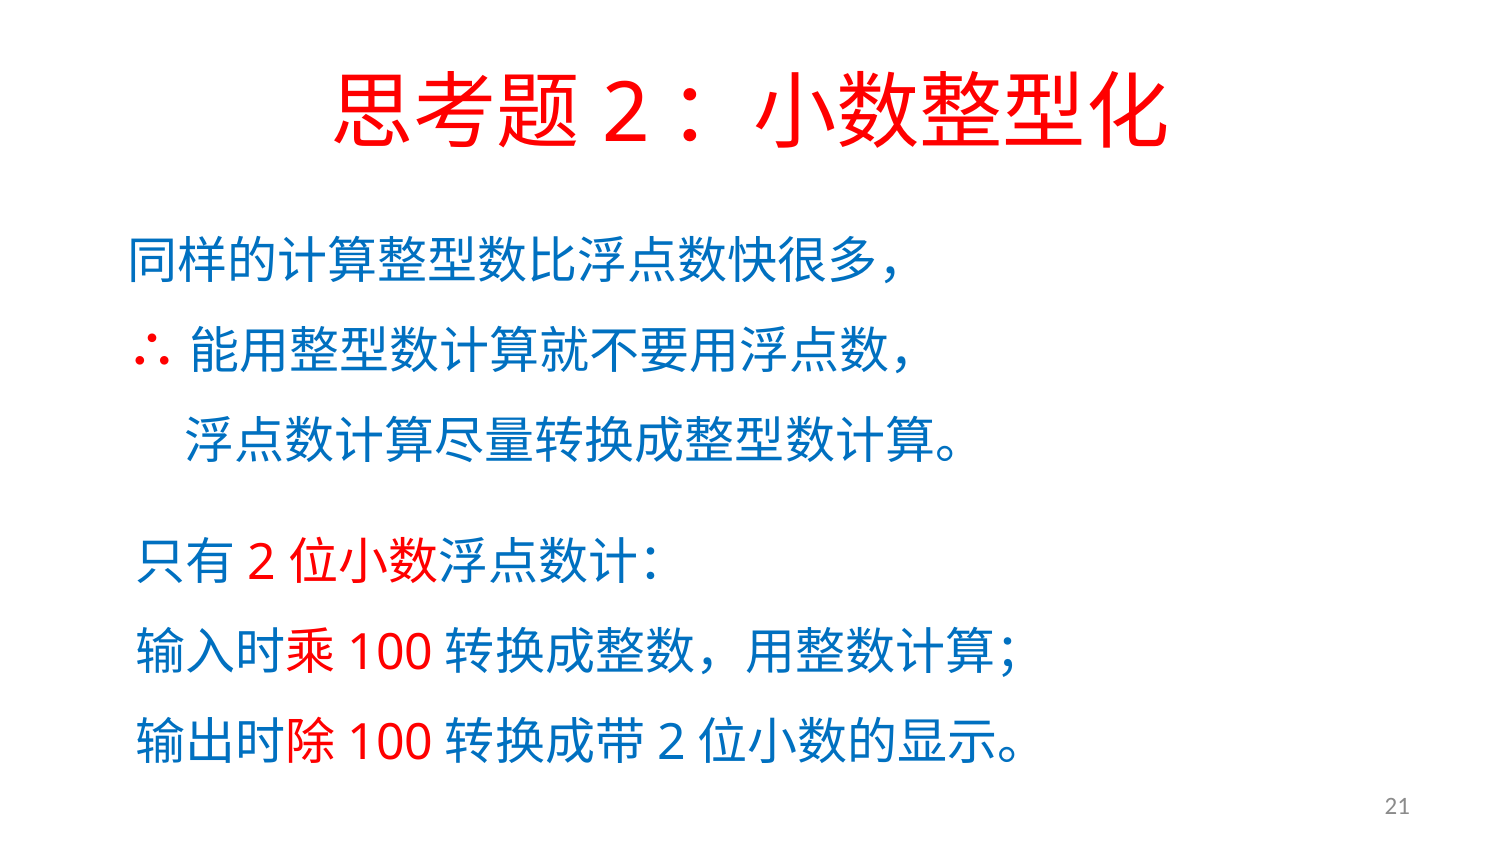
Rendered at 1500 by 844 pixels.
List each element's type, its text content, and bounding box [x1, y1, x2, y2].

text_box 同样的计算整型数比浮点数快很多， ∴能用整型数计算就不要用浮点数， 浮点数计算尽量转换成整型数计算。 [112, 190, 1000, 476]
text_box 只有2位小数浮点数计： 输入时乘100转换成整数，用整数计算； 输出时除100转换成带2位小数的显示。 [120, 492, 1063, 778]
slide_number 21 [1074, 782, 1425, 827]
title 思考题2：小数整型化 [75, 42, 1425, 174]
